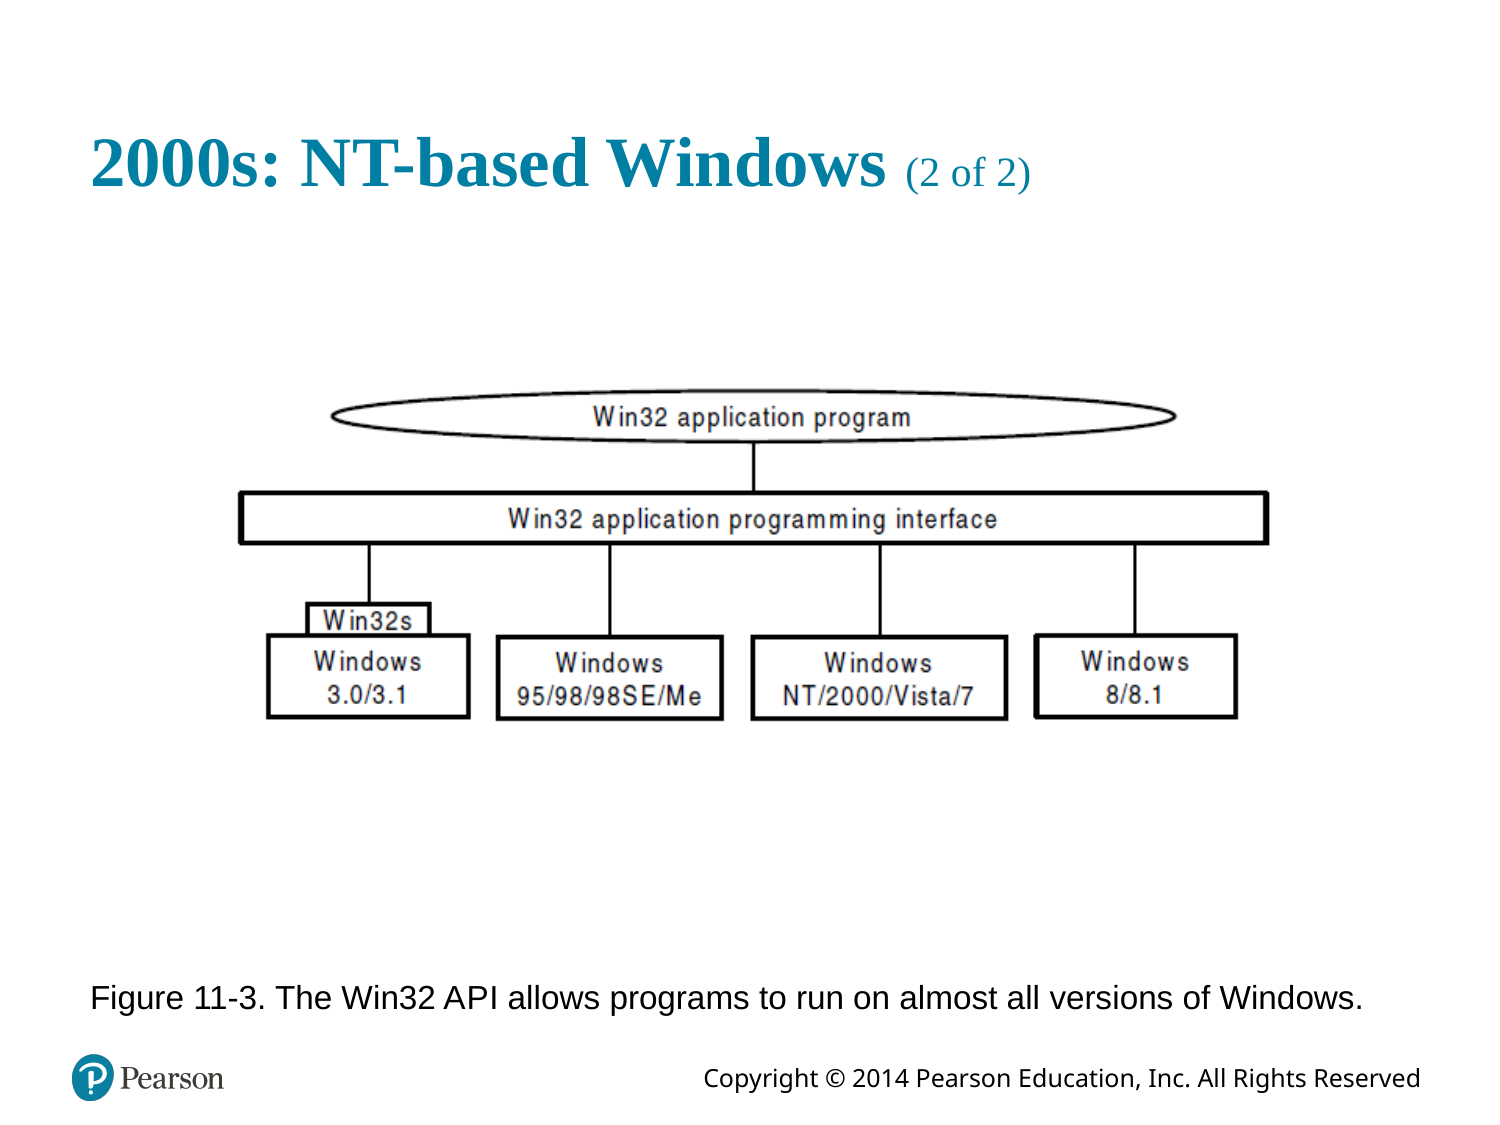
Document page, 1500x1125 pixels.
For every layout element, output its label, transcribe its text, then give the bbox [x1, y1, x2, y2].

picture [72, 1054, 88, 1070]
picture [98, 1054, 224, 1101]
picture [206, 334, 1294, 762]
list Figure 11-3. The Win32 A P I allows programs to run on almost all versions of Windows. [75, 880, 1425, 1031]
picture [80, 1063, 106, 1088]
picture [72, 1087, 83, 1101]
title 2000s: N T-based Windows (2 of 2) [75, 40, 1425, 216]
